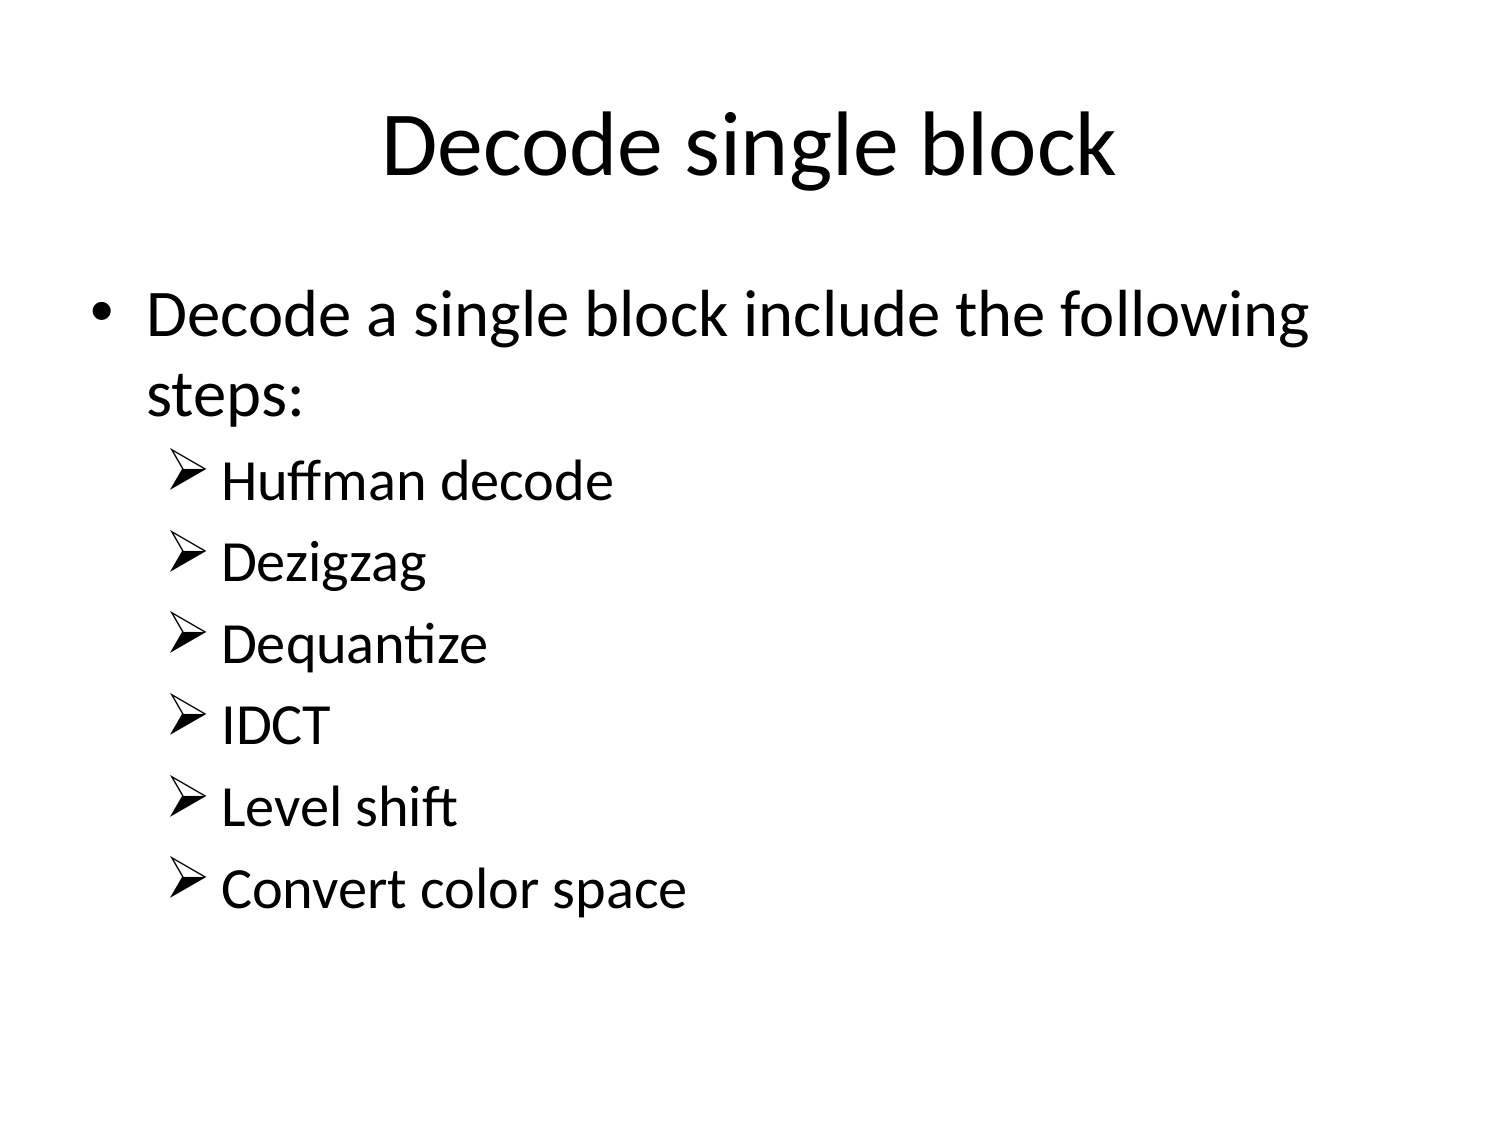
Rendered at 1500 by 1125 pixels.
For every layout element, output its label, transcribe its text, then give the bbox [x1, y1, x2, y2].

list Decode a single block include the following steps: Huffman decode Dezigzag Dequantize IDCT Level shift Convert color space [75, 262, 1425, 1005]
title Decode single block [75, 45, 1425, 233]
